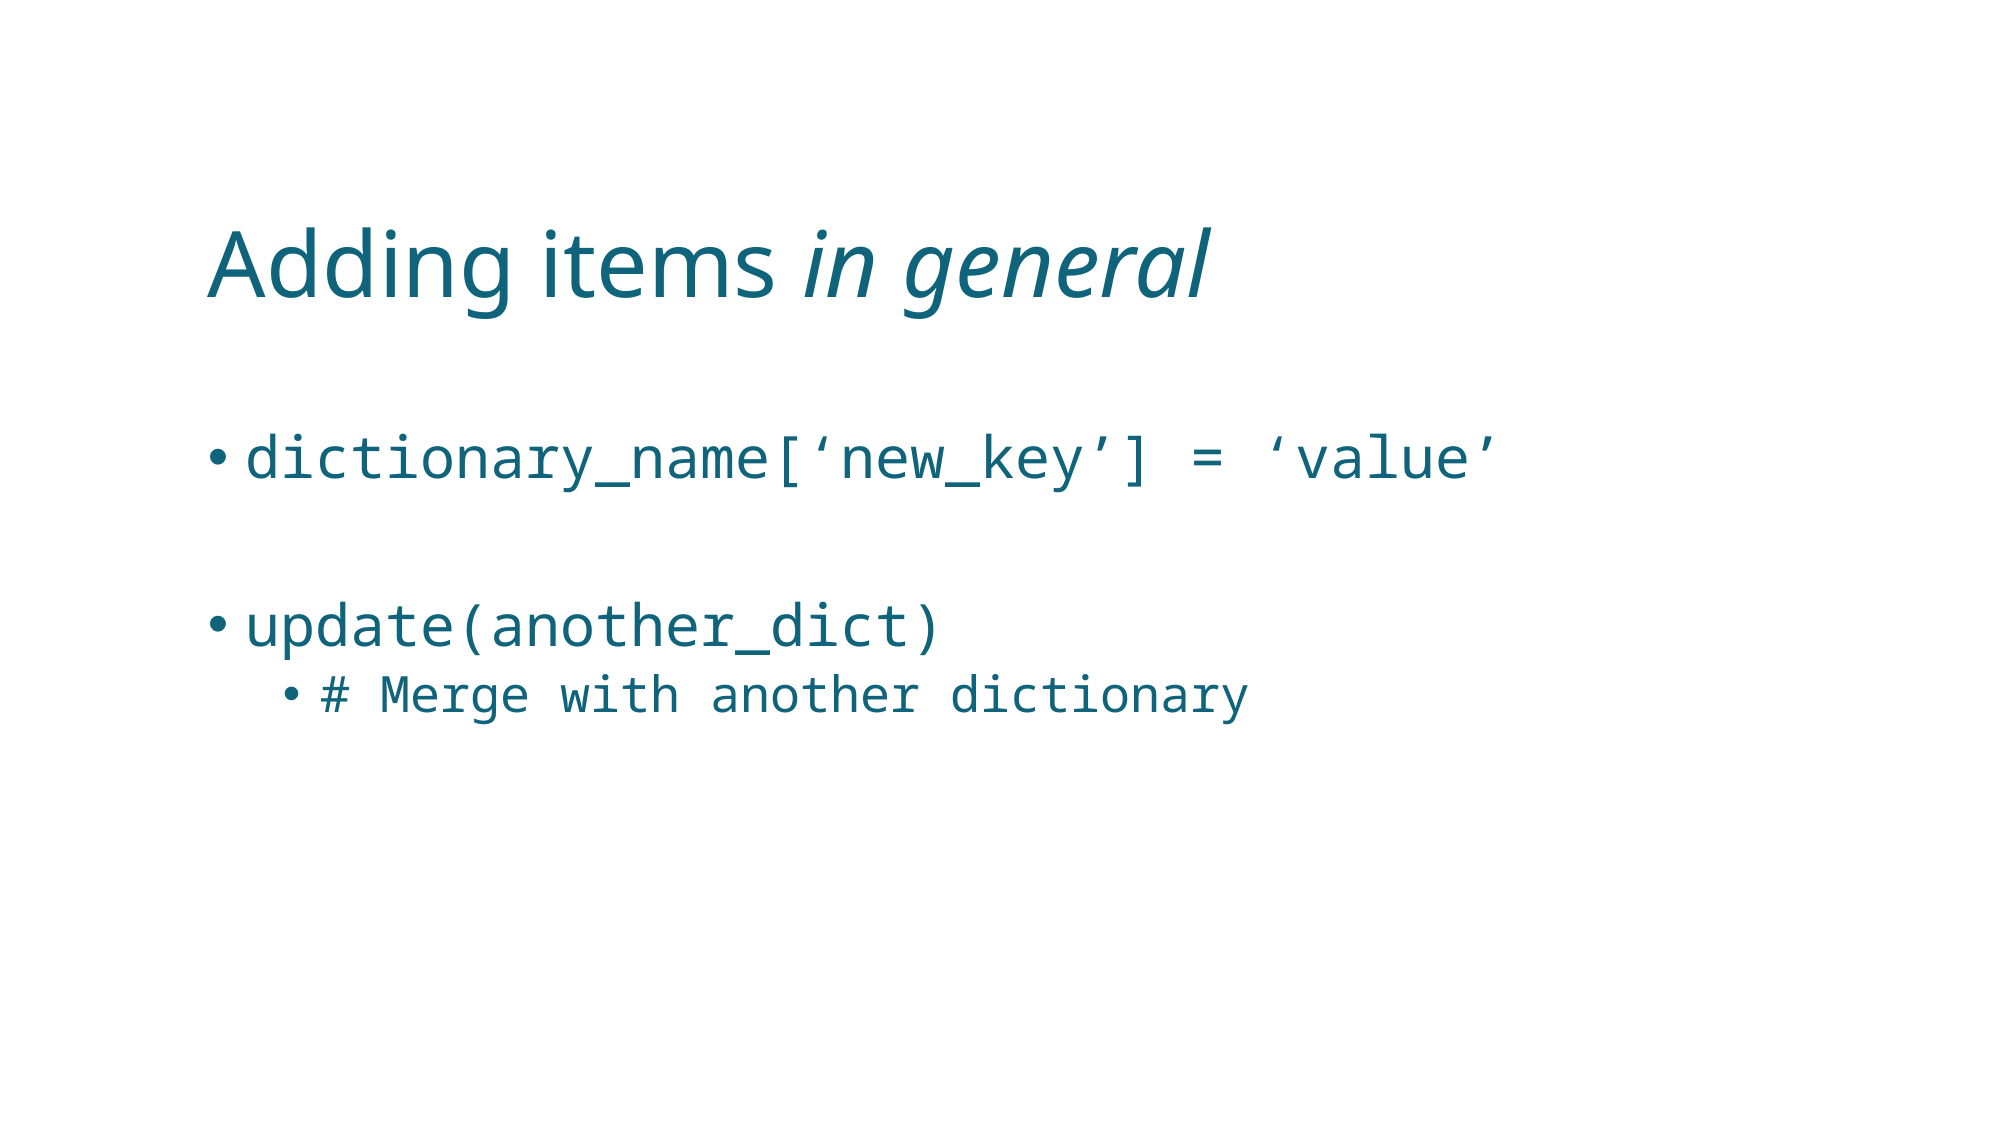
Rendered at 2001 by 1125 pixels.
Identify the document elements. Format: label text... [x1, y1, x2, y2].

title Adding items in general [192, 142, 1800, 394]
list dictionary_name[‘new_key’] = ‘value’ update(another_dict) # Merge with another dictionary [192, 421, 1800, 980]
